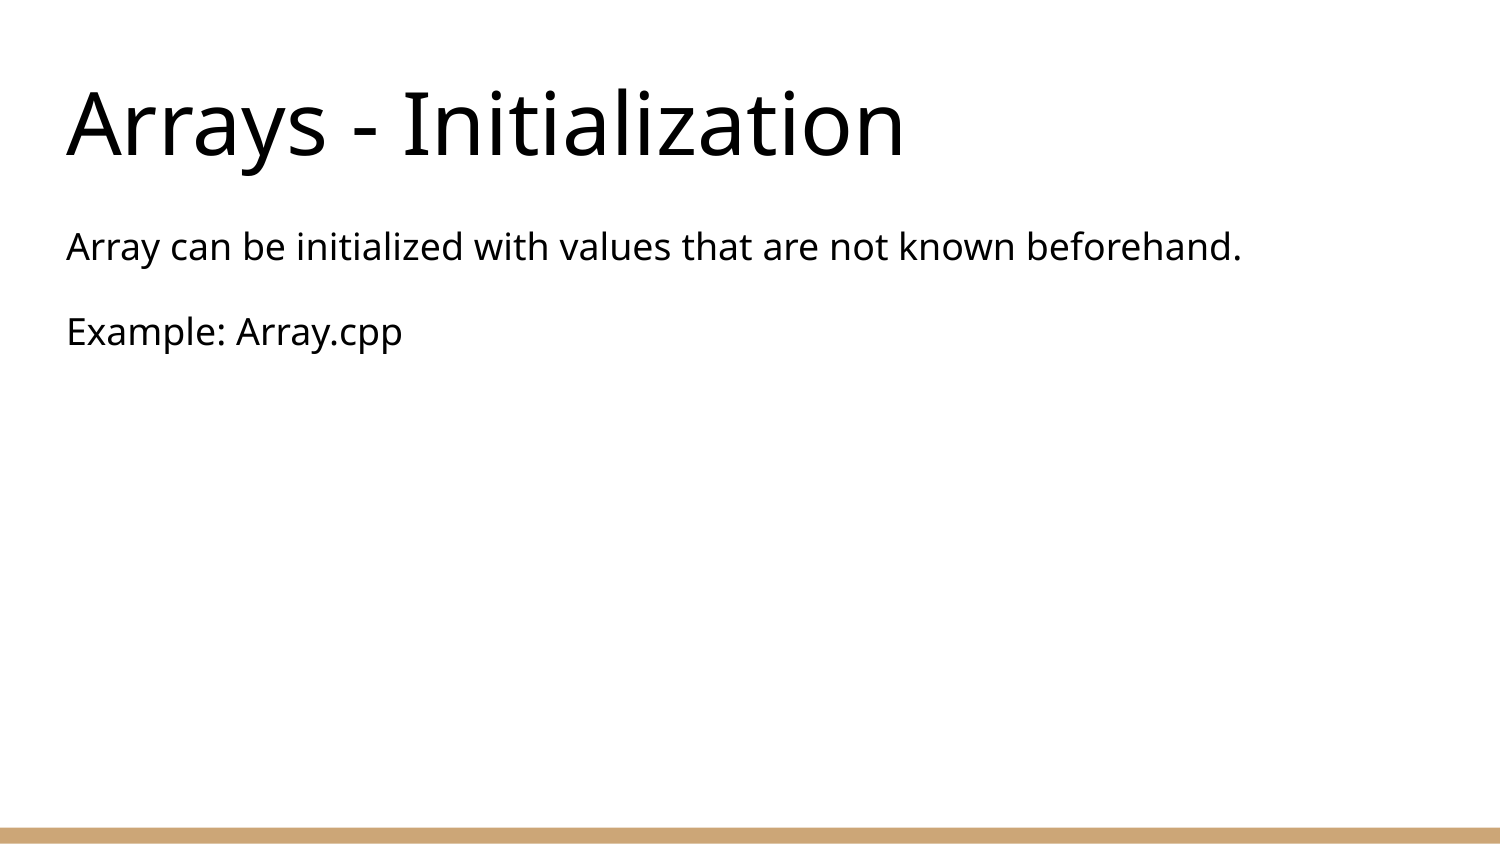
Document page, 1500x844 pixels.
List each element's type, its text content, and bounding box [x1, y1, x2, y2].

title Arrays - Initialization [51, 51, 1449, 189]
list Array can be initialized with values that are not known beforehand. Example: Array.cpp [51, 200, 1449, 752]
